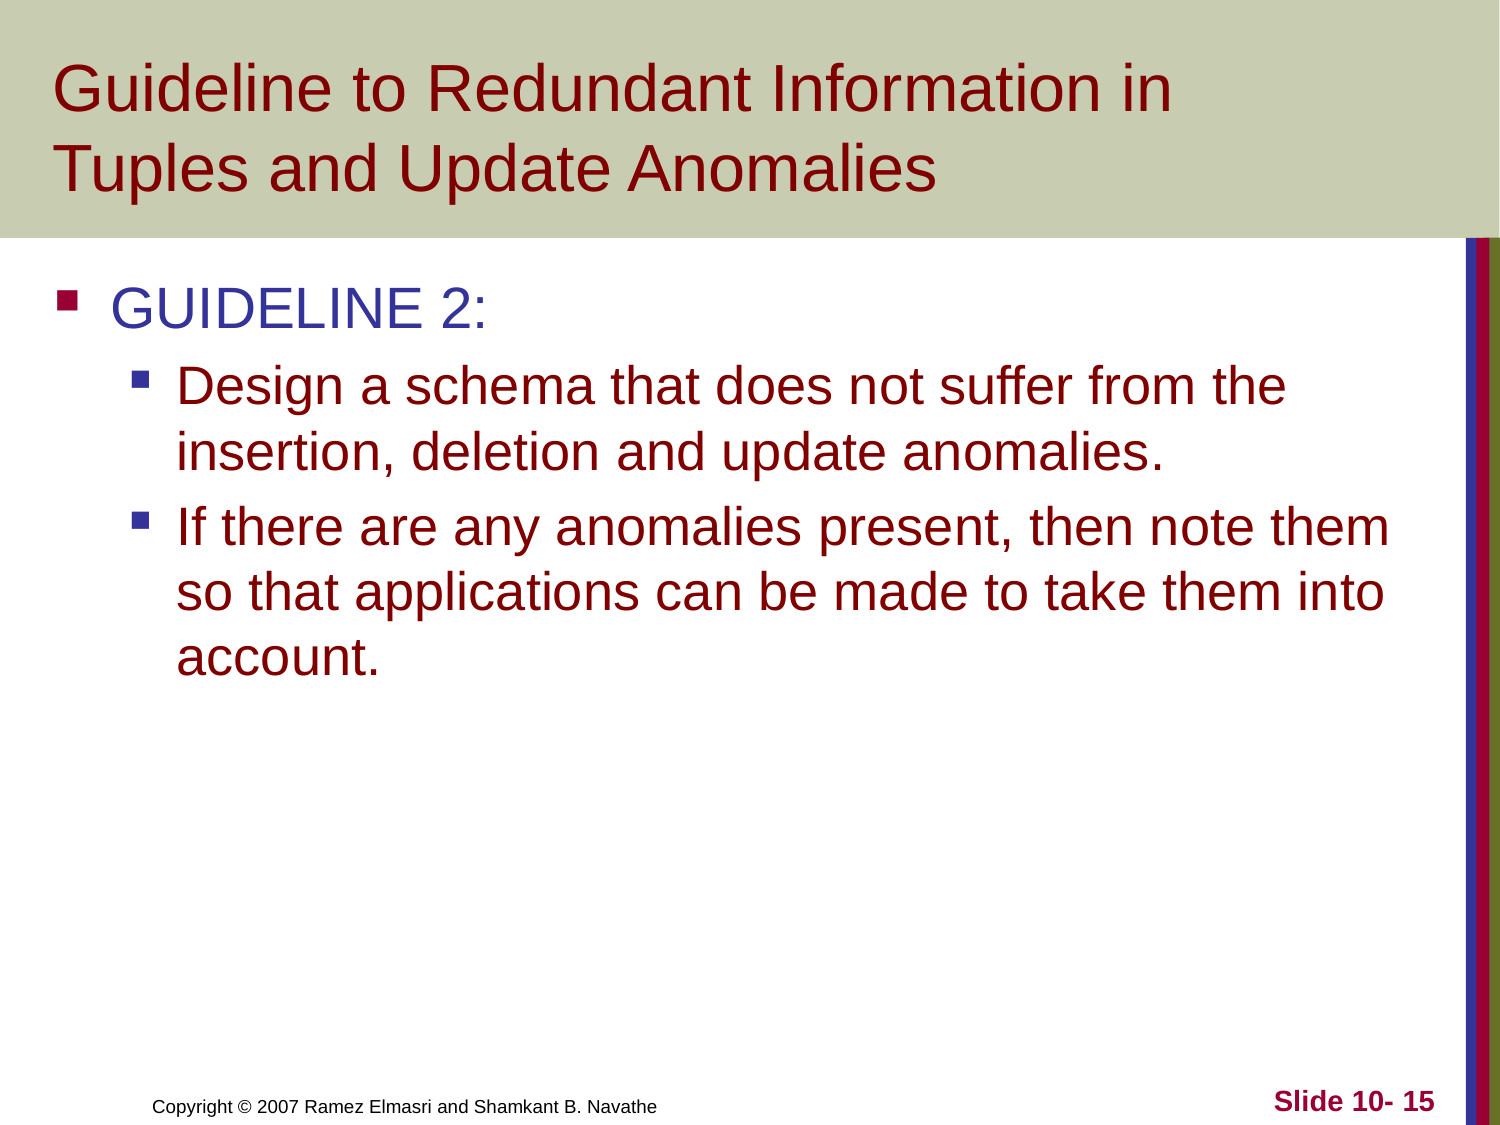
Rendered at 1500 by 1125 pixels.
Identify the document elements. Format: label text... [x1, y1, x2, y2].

list GUIDELINE 2: Design a schema that does not suffer from the insertion, deletion and update anomalies. If there are any anomalies present, then note them so that applications can be made to take them into account. [39, 262, 1400, 1013]
slide_number Slide 10- 15 [1137, 1050, 1450, 1125]
title Guideline to Redundant Information in Tuples and Update Anomalies [37, 49, 1317, 213]
